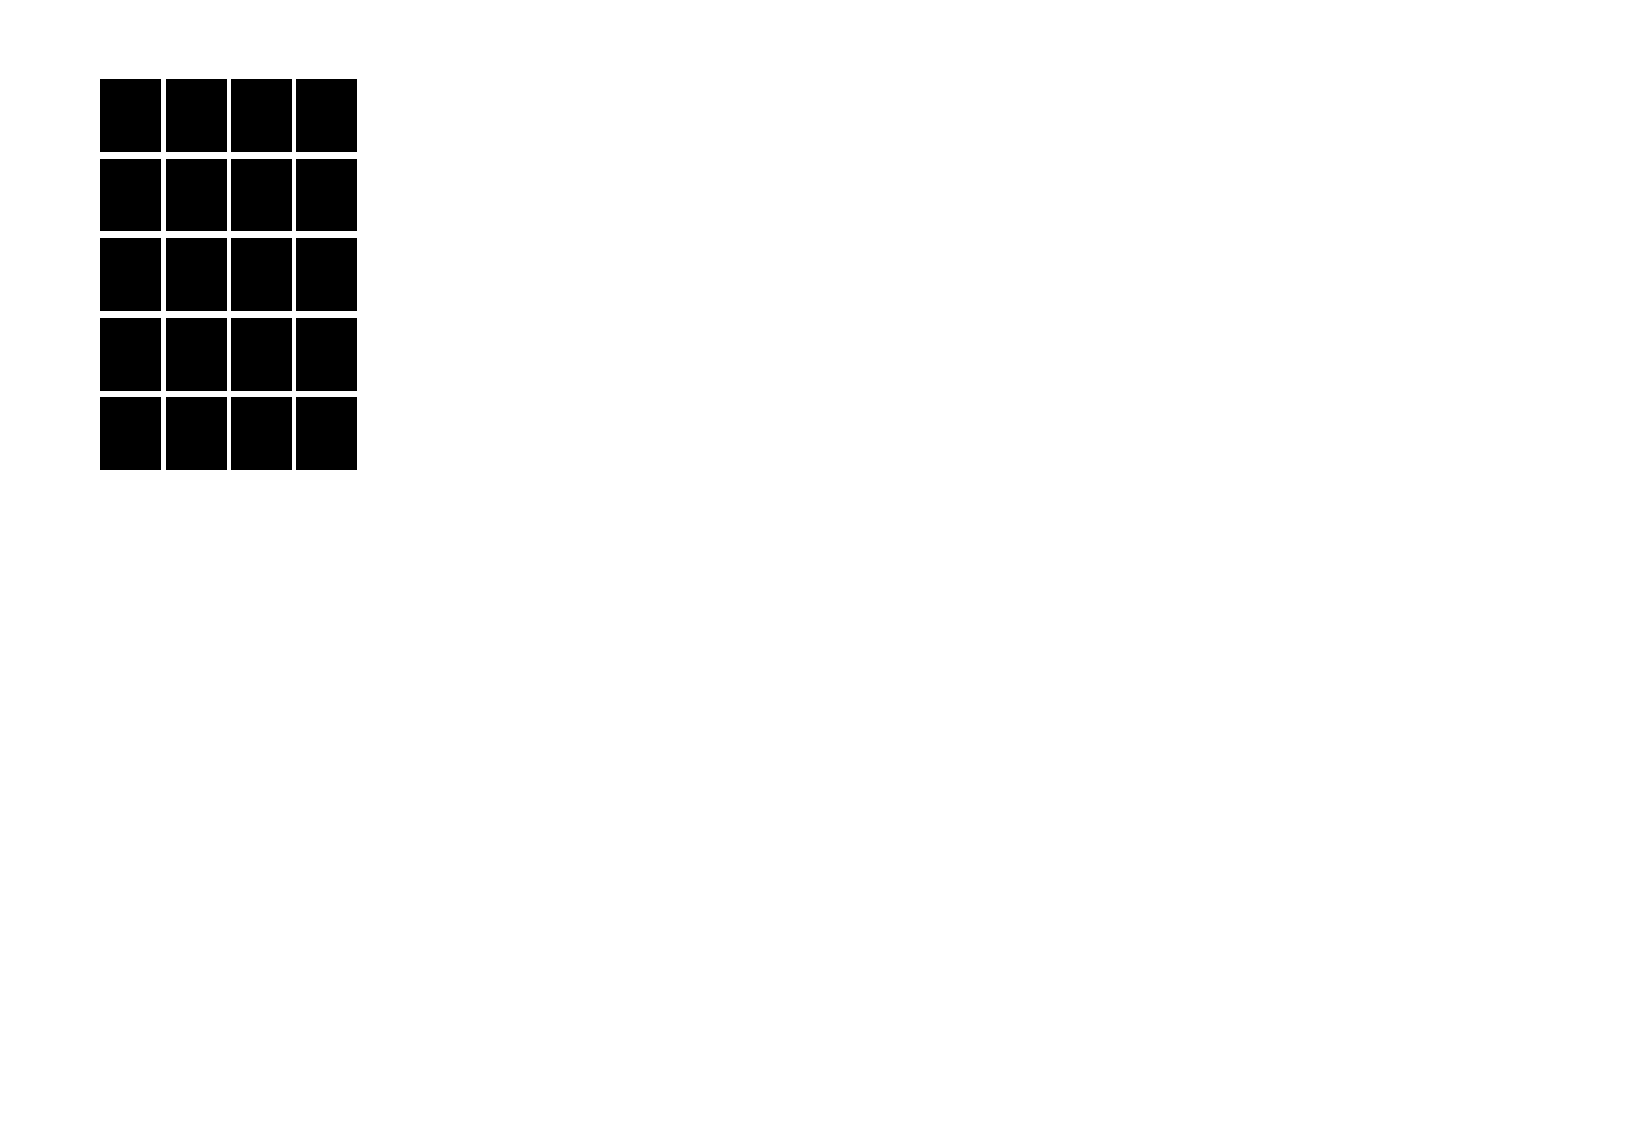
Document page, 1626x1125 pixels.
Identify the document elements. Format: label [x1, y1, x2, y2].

text_box [101, 80, 357, 470]
